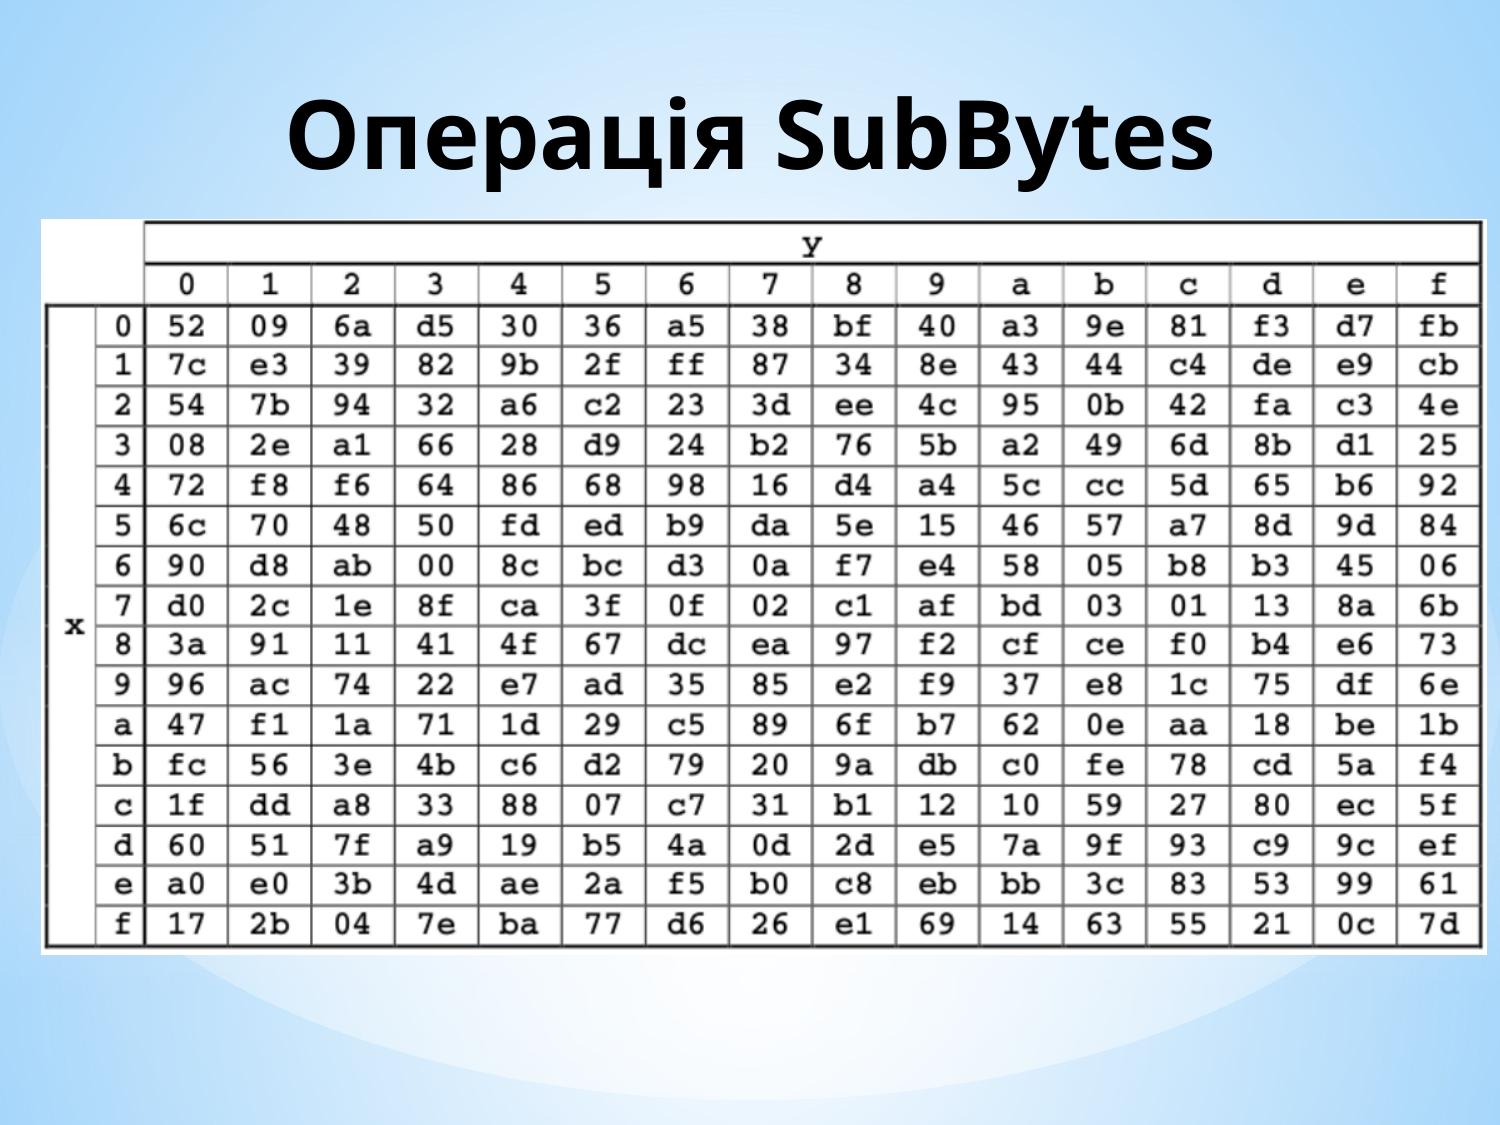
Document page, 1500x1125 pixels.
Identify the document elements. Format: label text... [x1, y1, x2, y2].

picture [40, 219, 1487, 956]
title Операція SubBytes [215, 66, 1285, 217]
